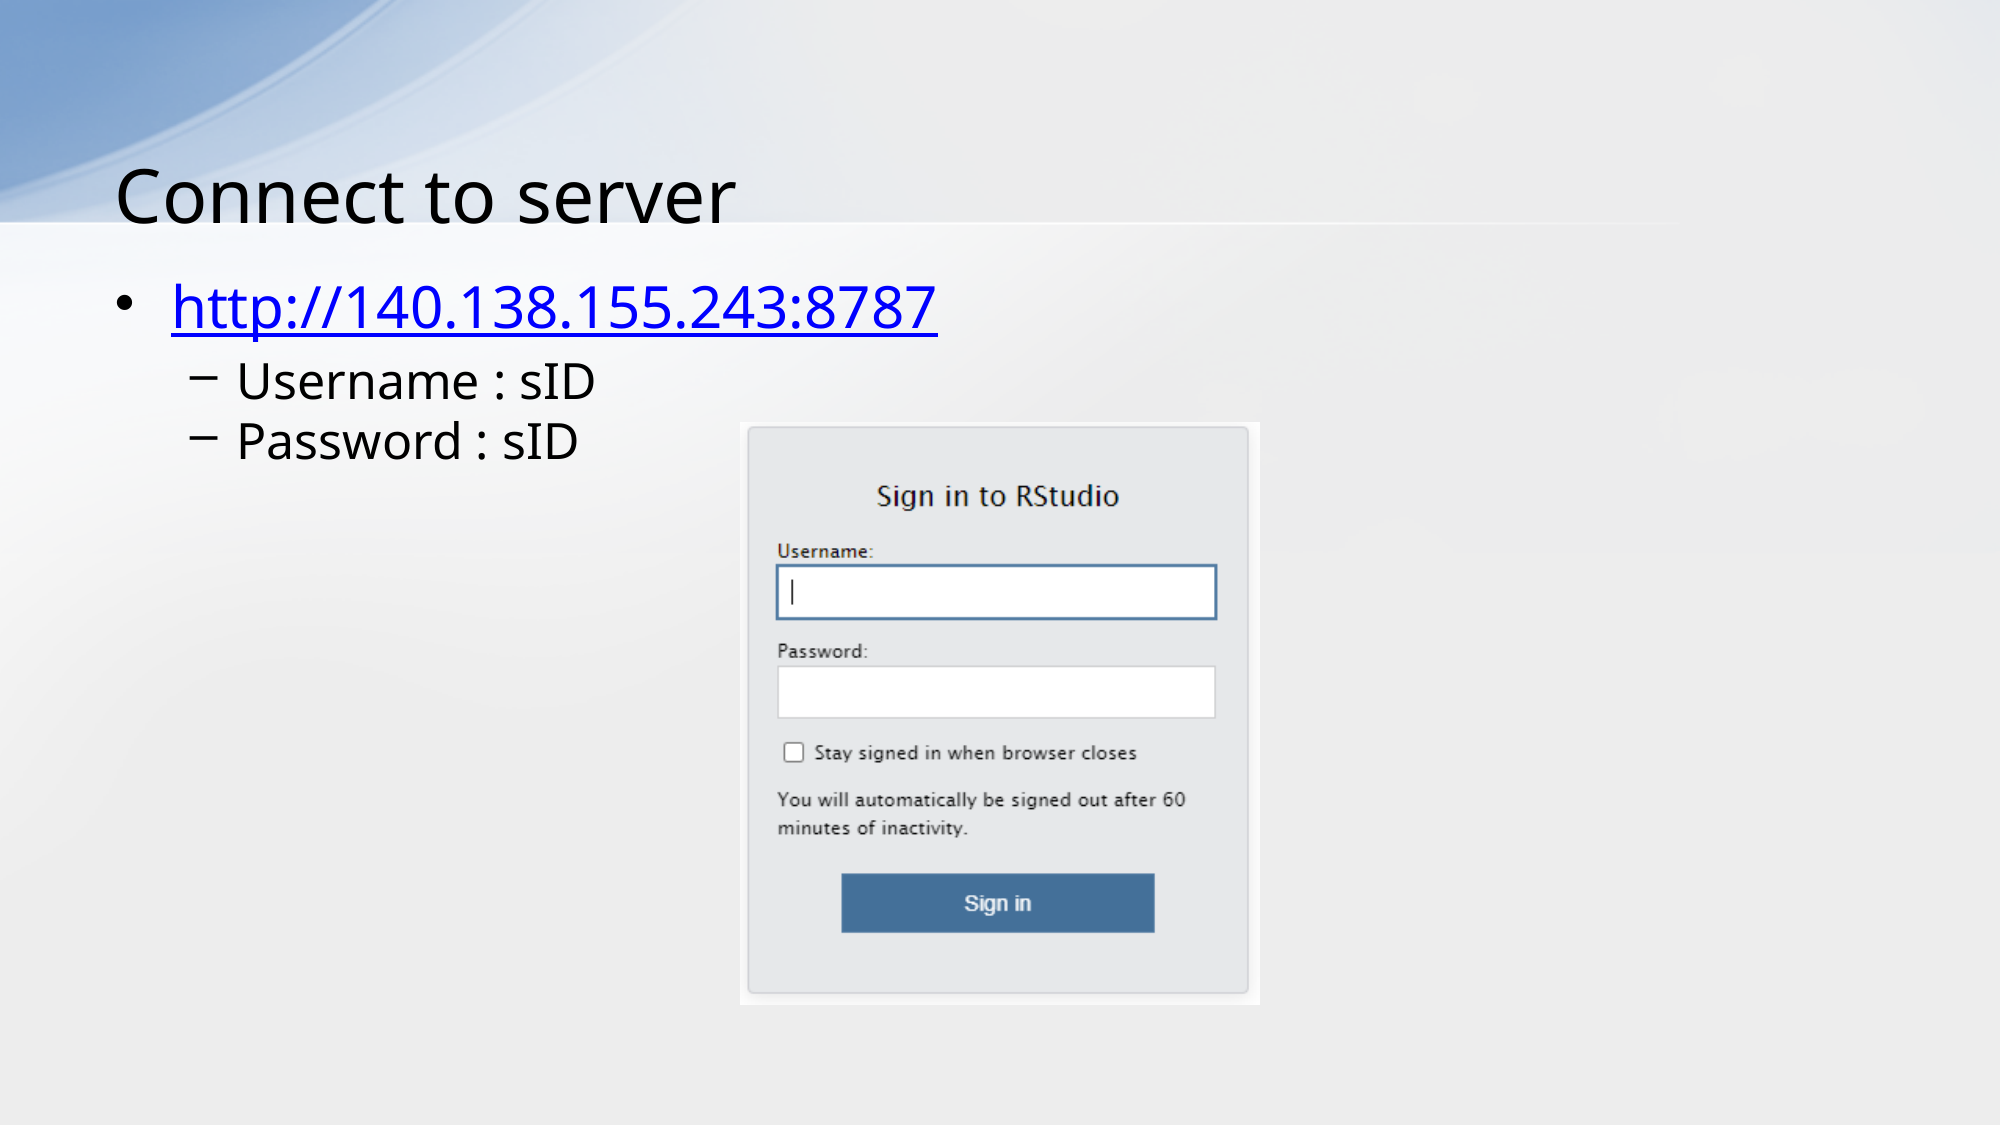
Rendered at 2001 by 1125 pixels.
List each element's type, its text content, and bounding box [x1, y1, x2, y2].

title Connect to server [99, 58, 1900, 247]
list http://140.138.155.243:8787 Username : sID Password : sID [99, 262, 1900, 1005]
picture [0, 0, 2000, 1125]
